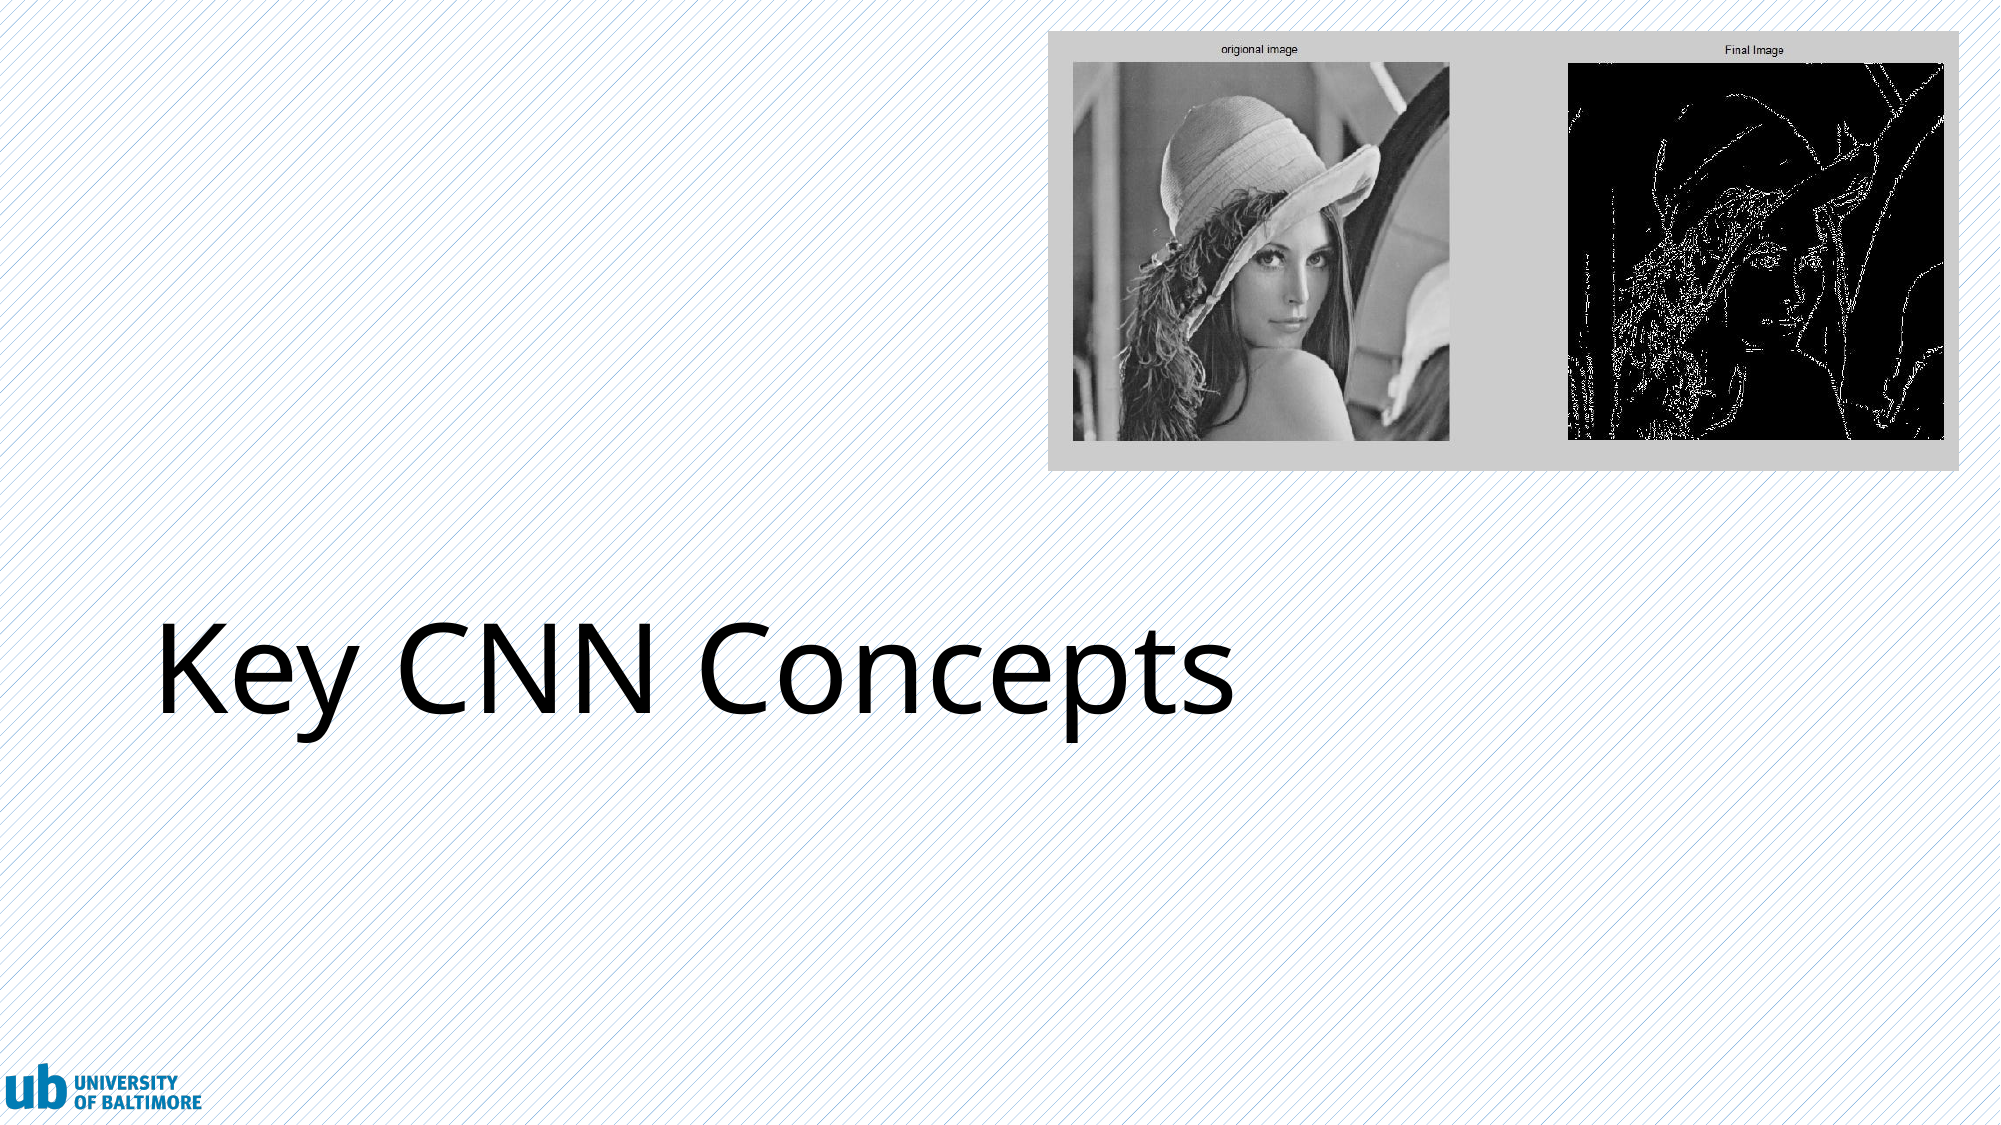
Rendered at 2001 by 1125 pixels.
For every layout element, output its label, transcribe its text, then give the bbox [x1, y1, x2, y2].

title Key CNN Concepts [136, 280, 1862, 749]
picture [0, 1031, 233, 1125]
picture [1048, 31, 1959, 471]
